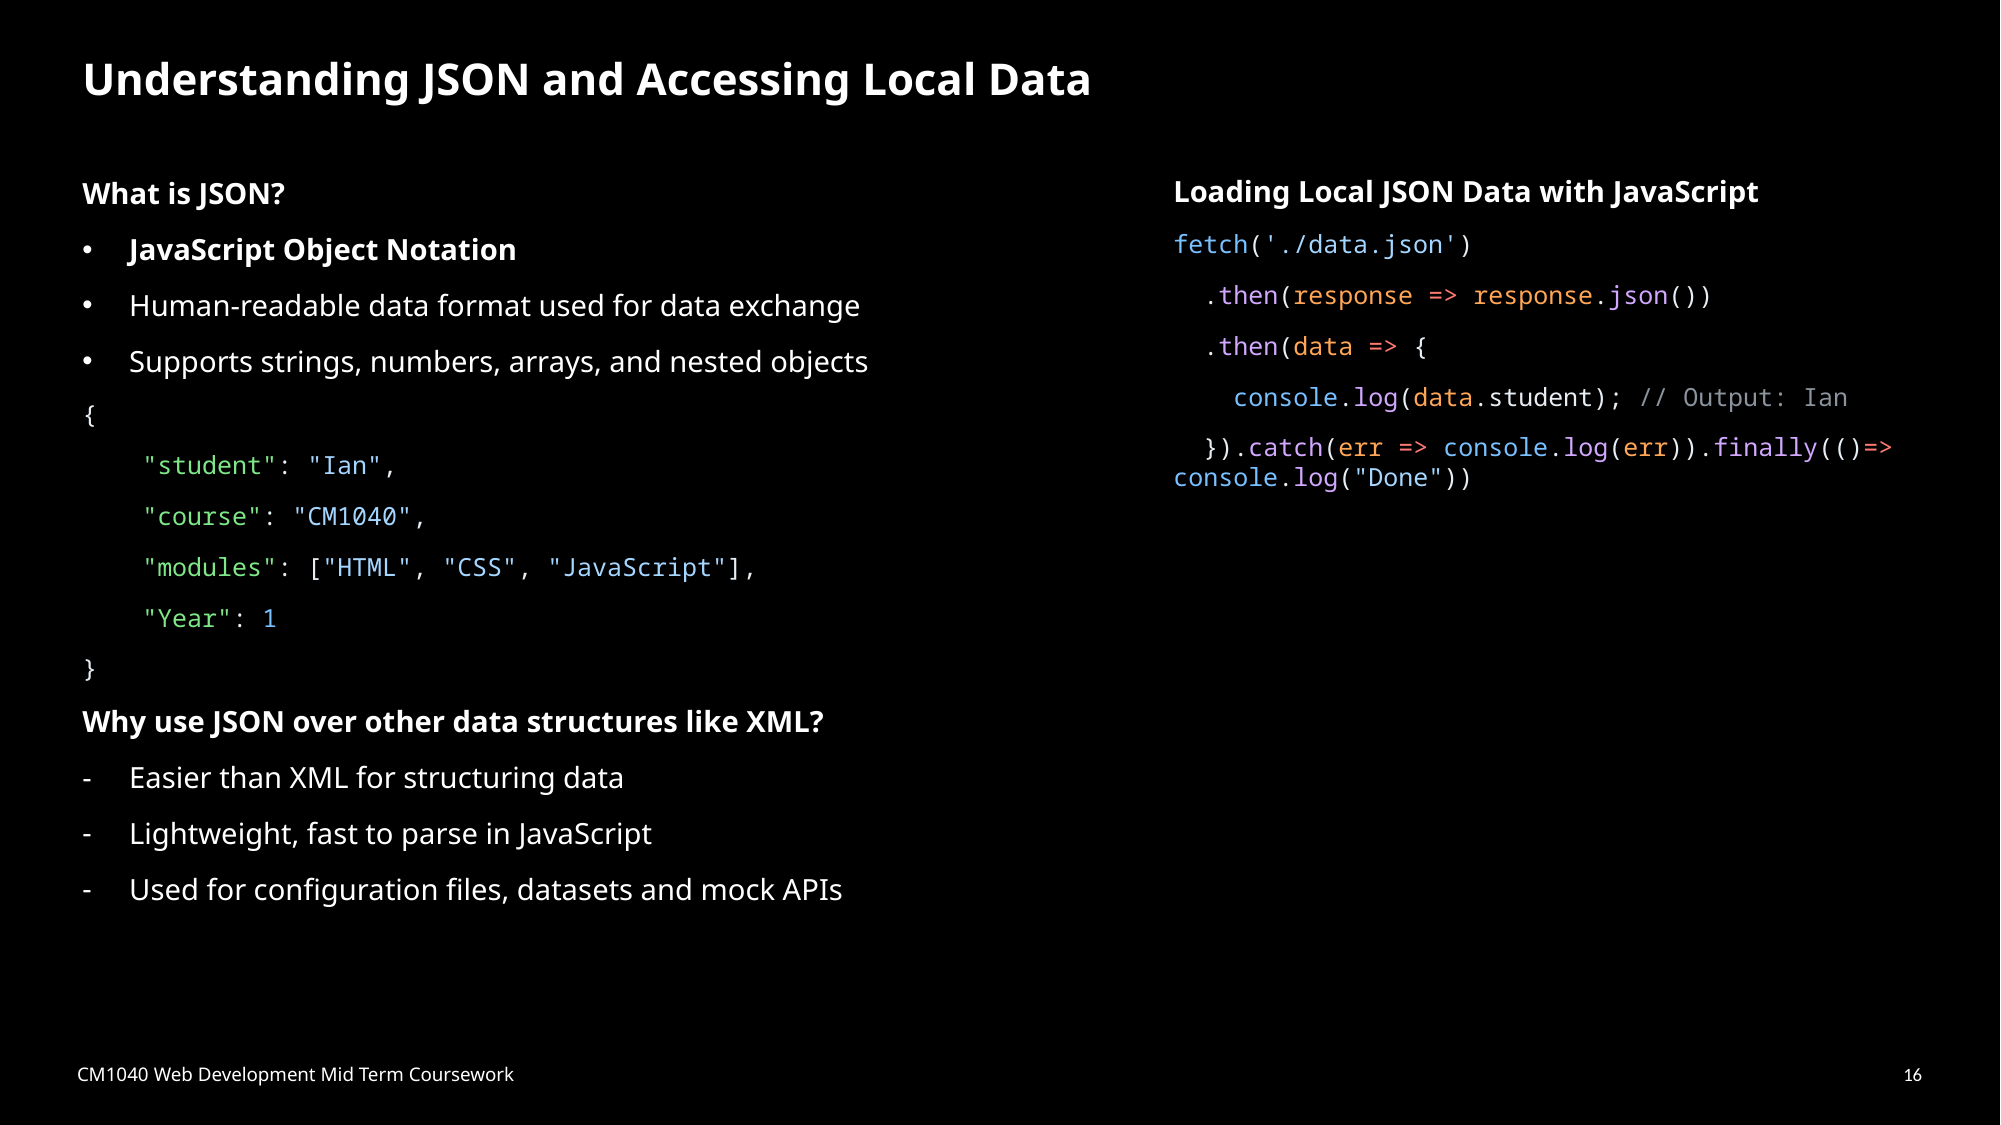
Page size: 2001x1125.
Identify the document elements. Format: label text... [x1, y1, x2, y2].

title Understanding JSON and Accessing Local Data [82, 52, 1918, 107]
list Loading Local JSON Data with JavaScript fetch('./data.json') .then(response => response.json()) .then(data => { console.log(data.student); // Output: Ian }).catch(err => console.log(err)).finally(()=> console.log("Done")) [1173, 172, 2000, 890]
list What is JSON? JavaScript Object Notation Human-readable data format used for data exchange Supports strings, numbers, arrays, and nested objects { "student": "Ian", "course": "CM1040", "modules": ["HTML", "CSS", "JavaScript"], "Year": 1 } Why use JSON over other data structures like XML? Easier than XML for structuring data Lightweight, fast to parse in JavaScript Used for configuration files, datasets and mock APIs [82, 175, 909, 950]
